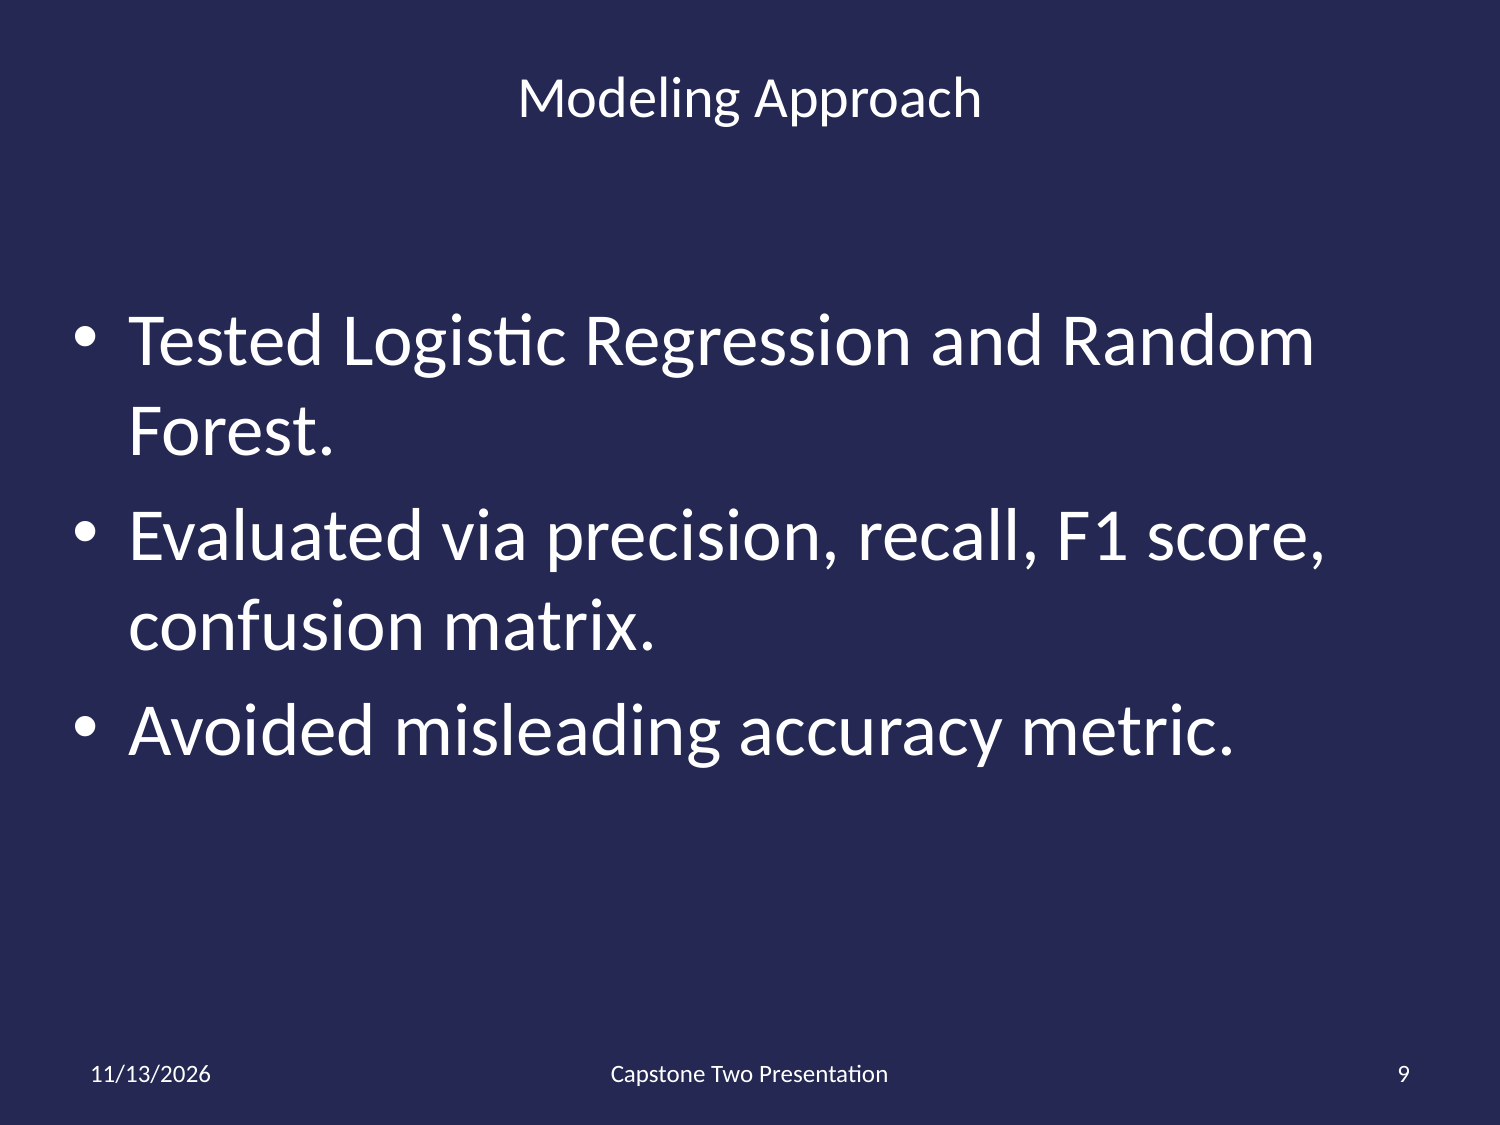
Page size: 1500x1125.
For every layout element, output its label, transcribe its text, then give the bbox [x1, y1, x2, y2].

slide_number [75, 1042, 425, 1103]
title Modeling Approach [0, 0, 1500, 188]
footer Capstone Two Presentation [512, 1042, 988, 1103]
slide_number 9 [1074, 1042, 1425, 1103]
list Tested Logistic Regression and Random Forest. Evaluated via precision, recall, F1 score, confusion matrix. Avoided misleading accuracy metric. [57, 188, 1444, 1012]
